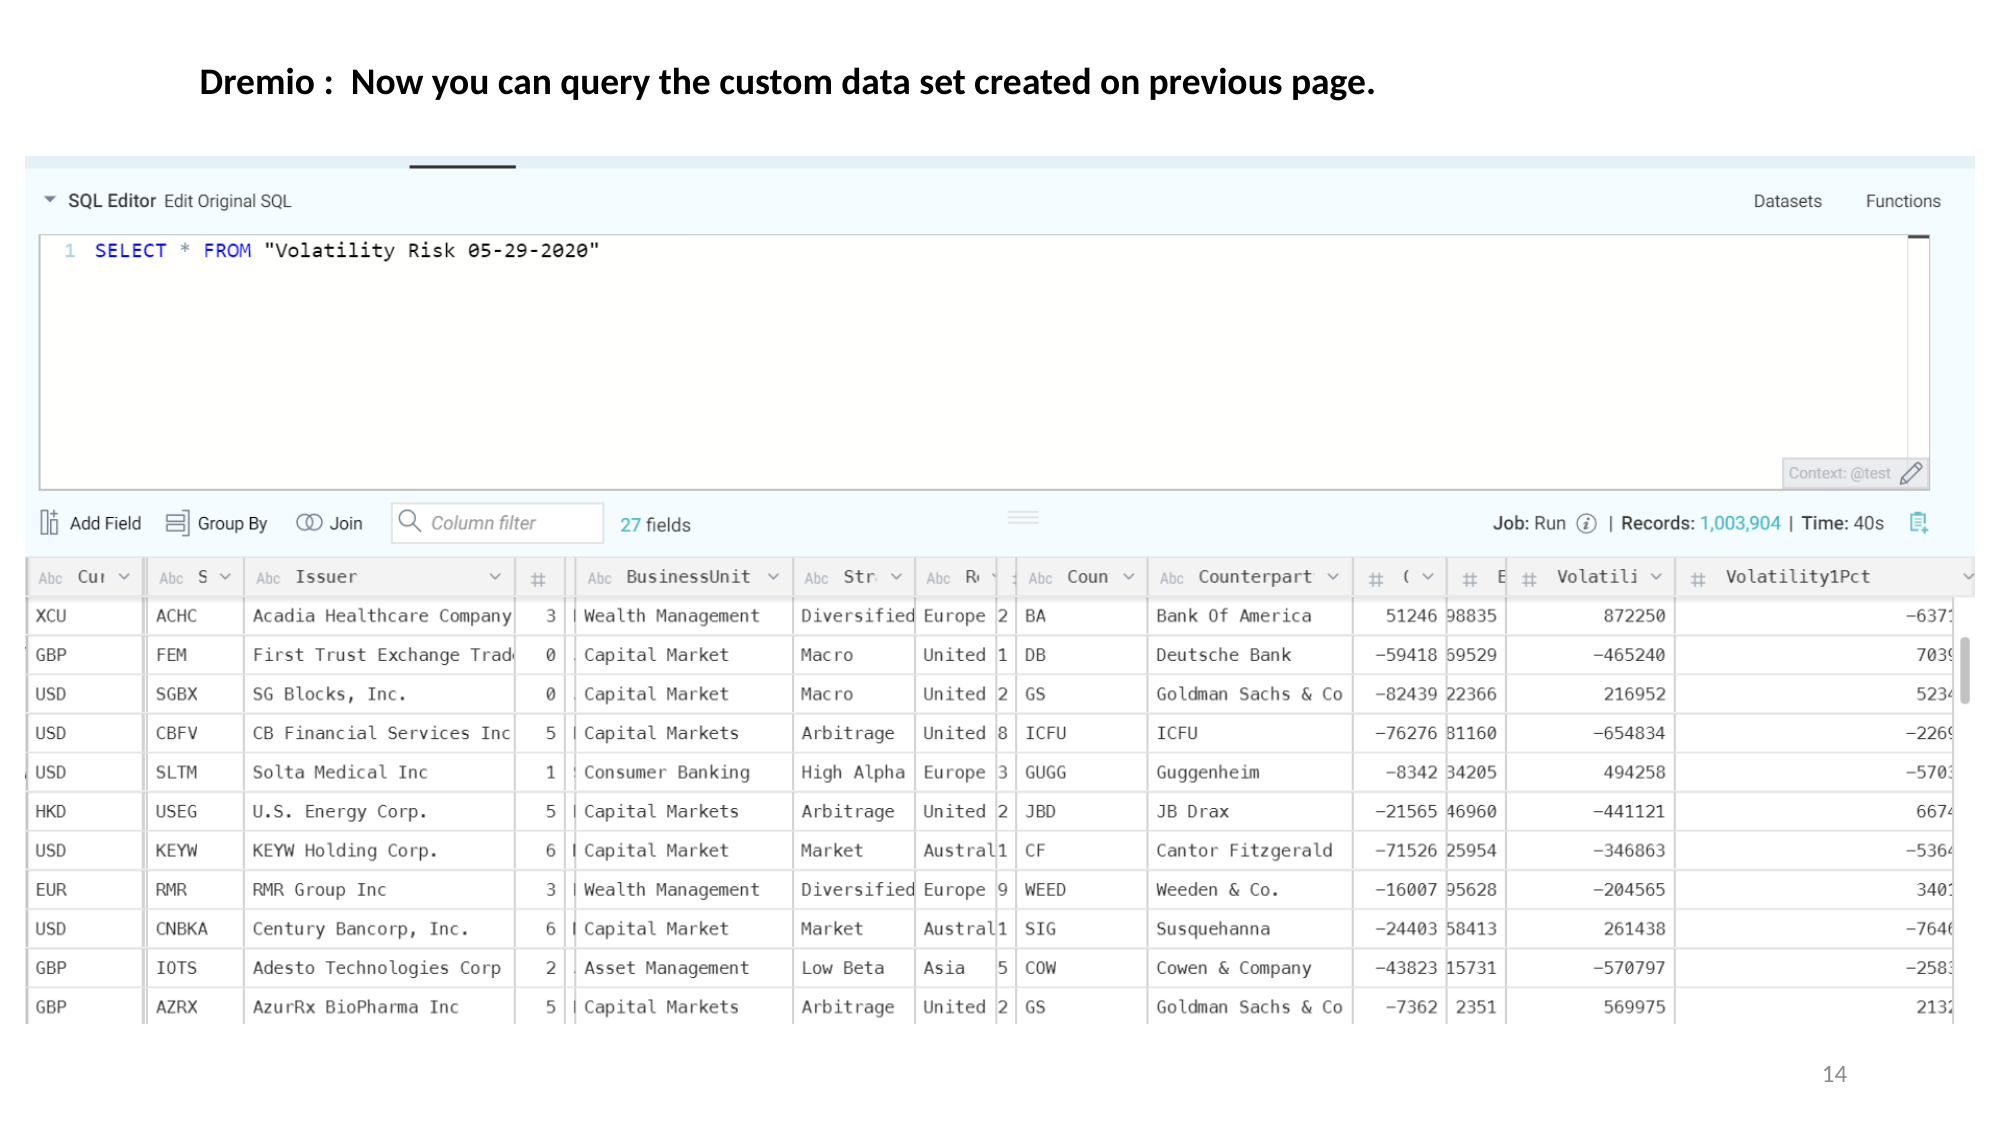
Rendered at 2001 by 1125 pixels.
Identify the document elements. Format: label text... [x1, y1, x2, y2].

picture [25, 156, 1975, 1024]
slide_number 14 [1412, 1042, 1863, 1103]
text_box Dremio : Now you can query the custom data set created on previous page. [184, 49, 1611, 110]
